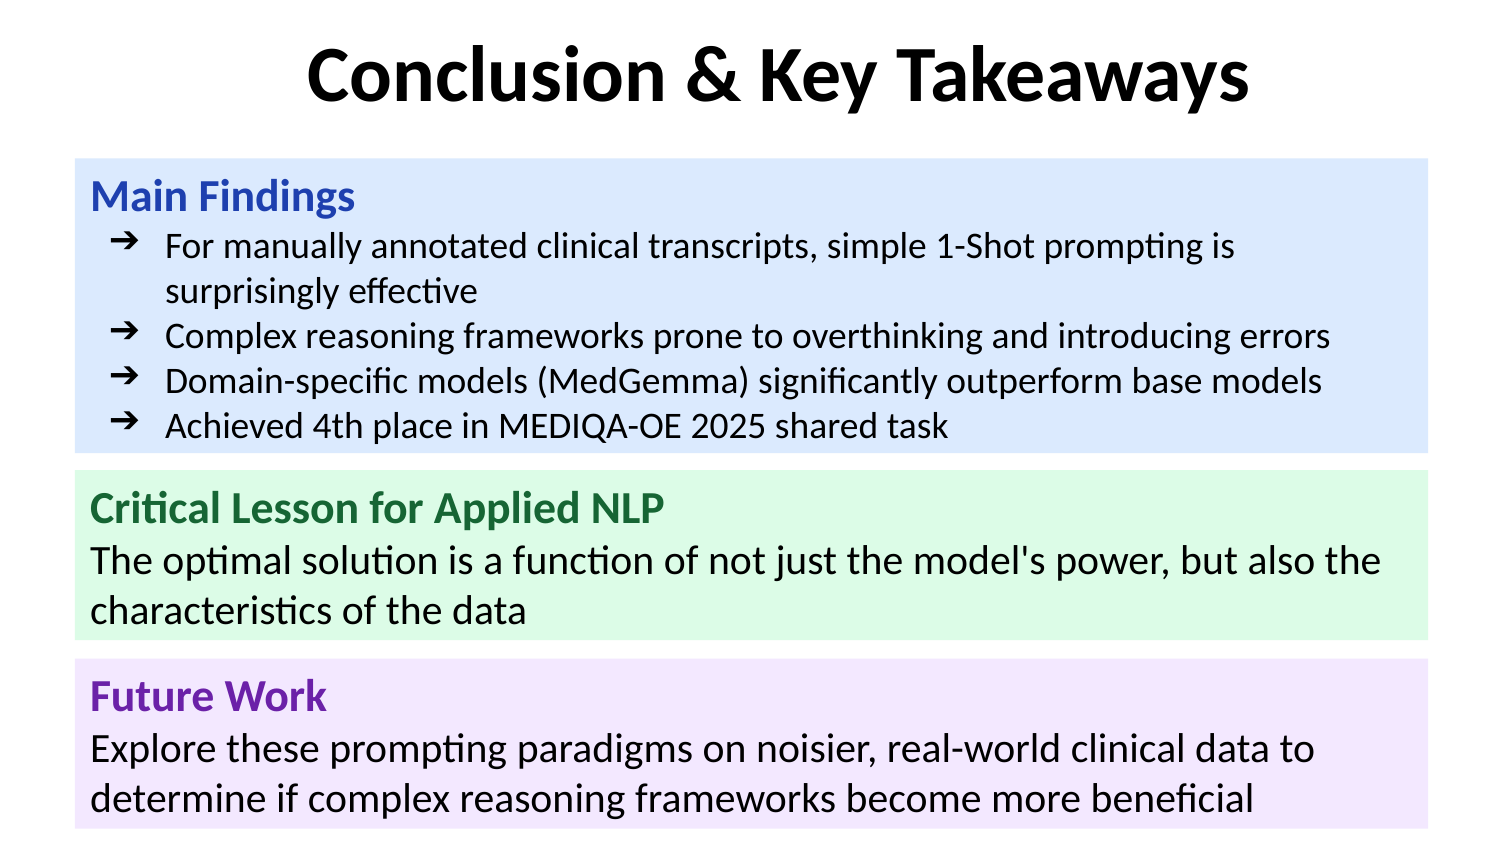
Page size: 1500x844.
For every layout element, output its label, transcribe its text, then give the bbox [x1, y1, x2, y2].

title Conclusion & Key Takeaways [216, 24, 1342, 127]
text_box Critical Lesson for Applied NLP The optimal solution is a function of not just the model's power, but also the characteristics of the data [74, 470, 1429, 641]
text_box Main Findings For manually annotated clinical transcripts, simple 1-Shot prompting is surprisingly effective Complex reasoning frameworks prone to overthinking and introducing errors Domain-specific models (MedGemma) significantly outperform base models Achieved 4th place in MEDIQA-OE 2025 shared task [74, 158, 1429, 454]
text_box Future Work Explore these prompting paradigms on noisier, real-world clinical data to determine if complex reasoning frameworks become more beneficial [74, 658, 1429, 829]
